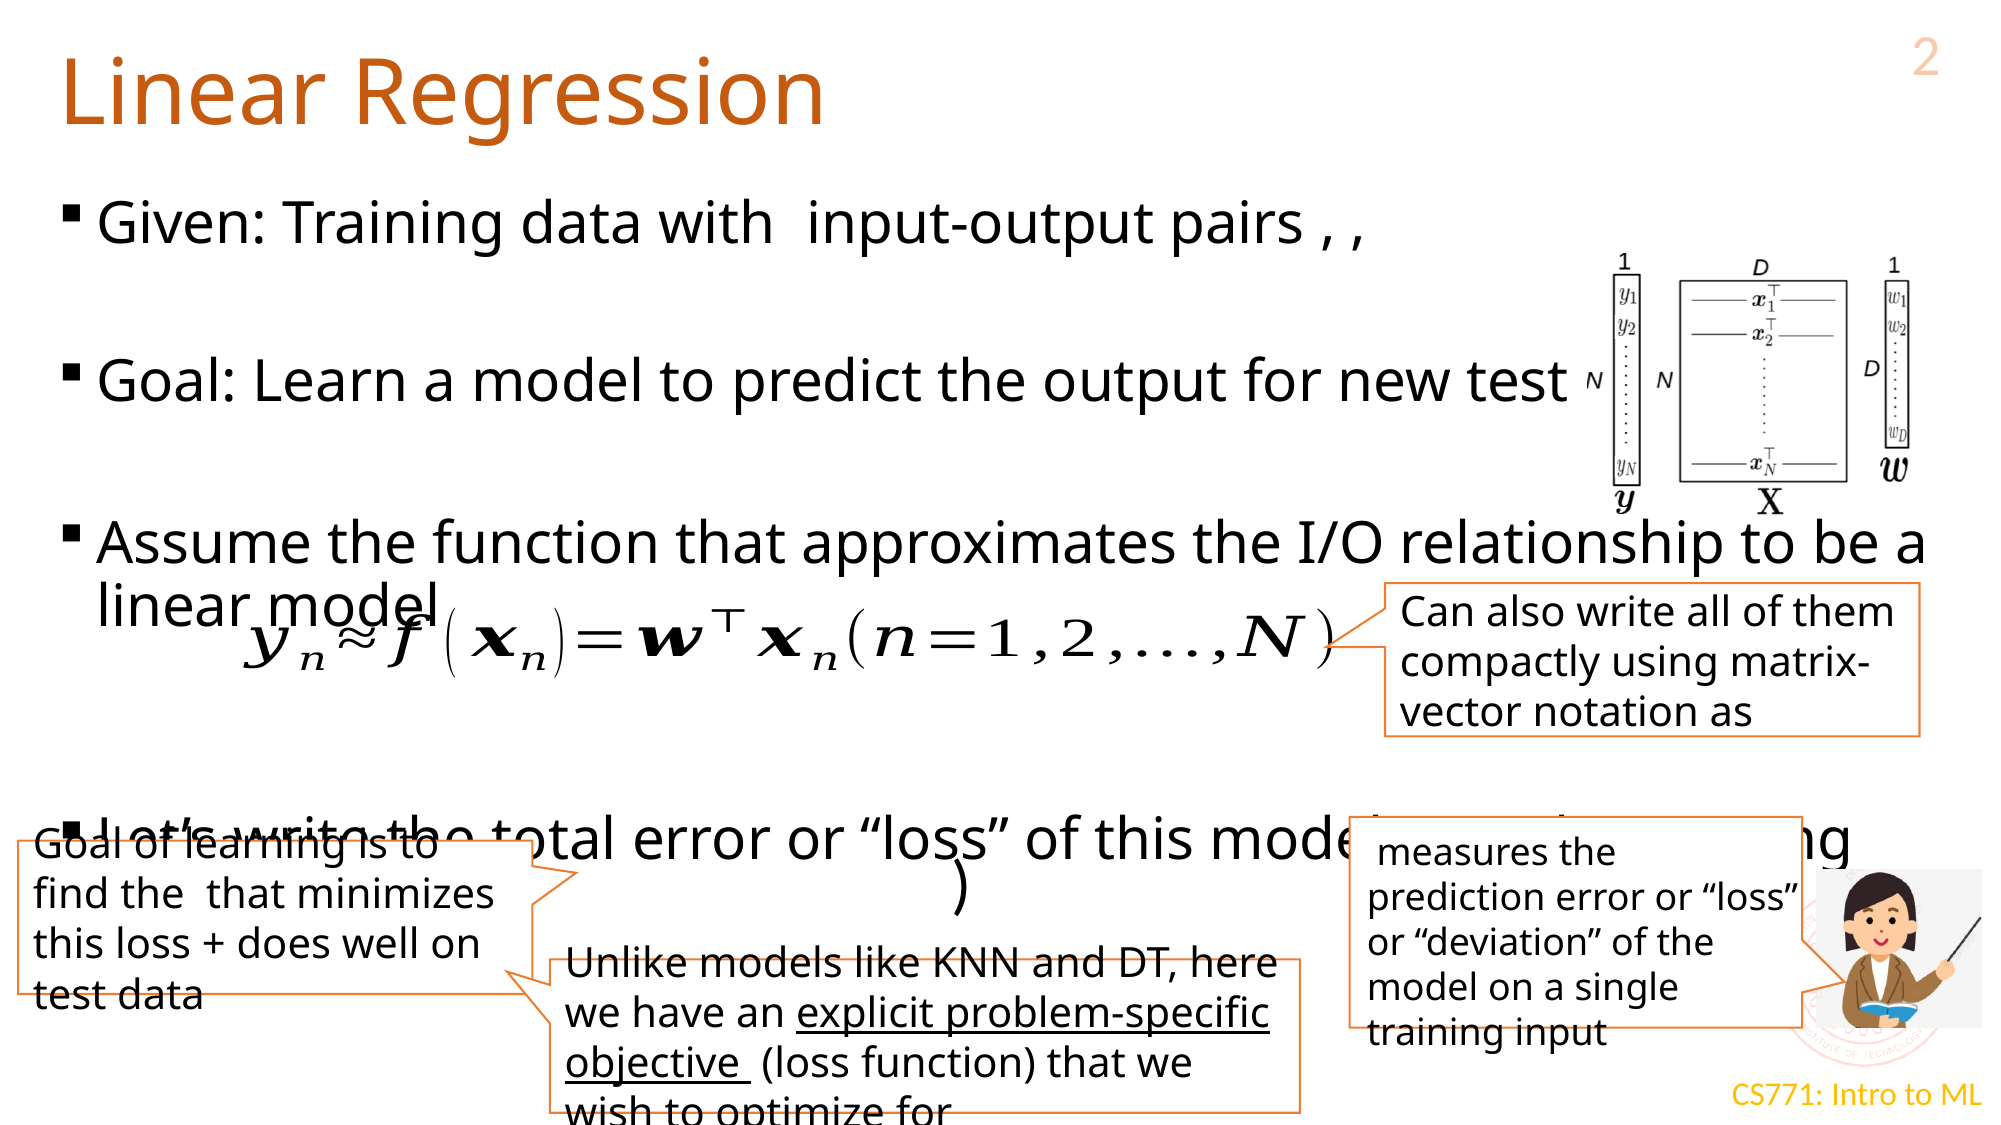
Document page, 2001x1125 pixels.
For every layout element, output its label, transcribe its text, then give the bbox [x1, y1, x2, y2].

text_box [1348, 815, 1816, 1029]
text_box 2 [1857, 22, 1957, 83]
text_box Unlike models like KNN and DT, here we have an explicit problem-specific objective (loss function) that we wish to optimize for [503, 958, 1301, 1114]
picture [1816, 869, 1982, 1028]
picture [1587, 252, 1920, 517]
title Linear Regression [43, 27, 1970, 163]
